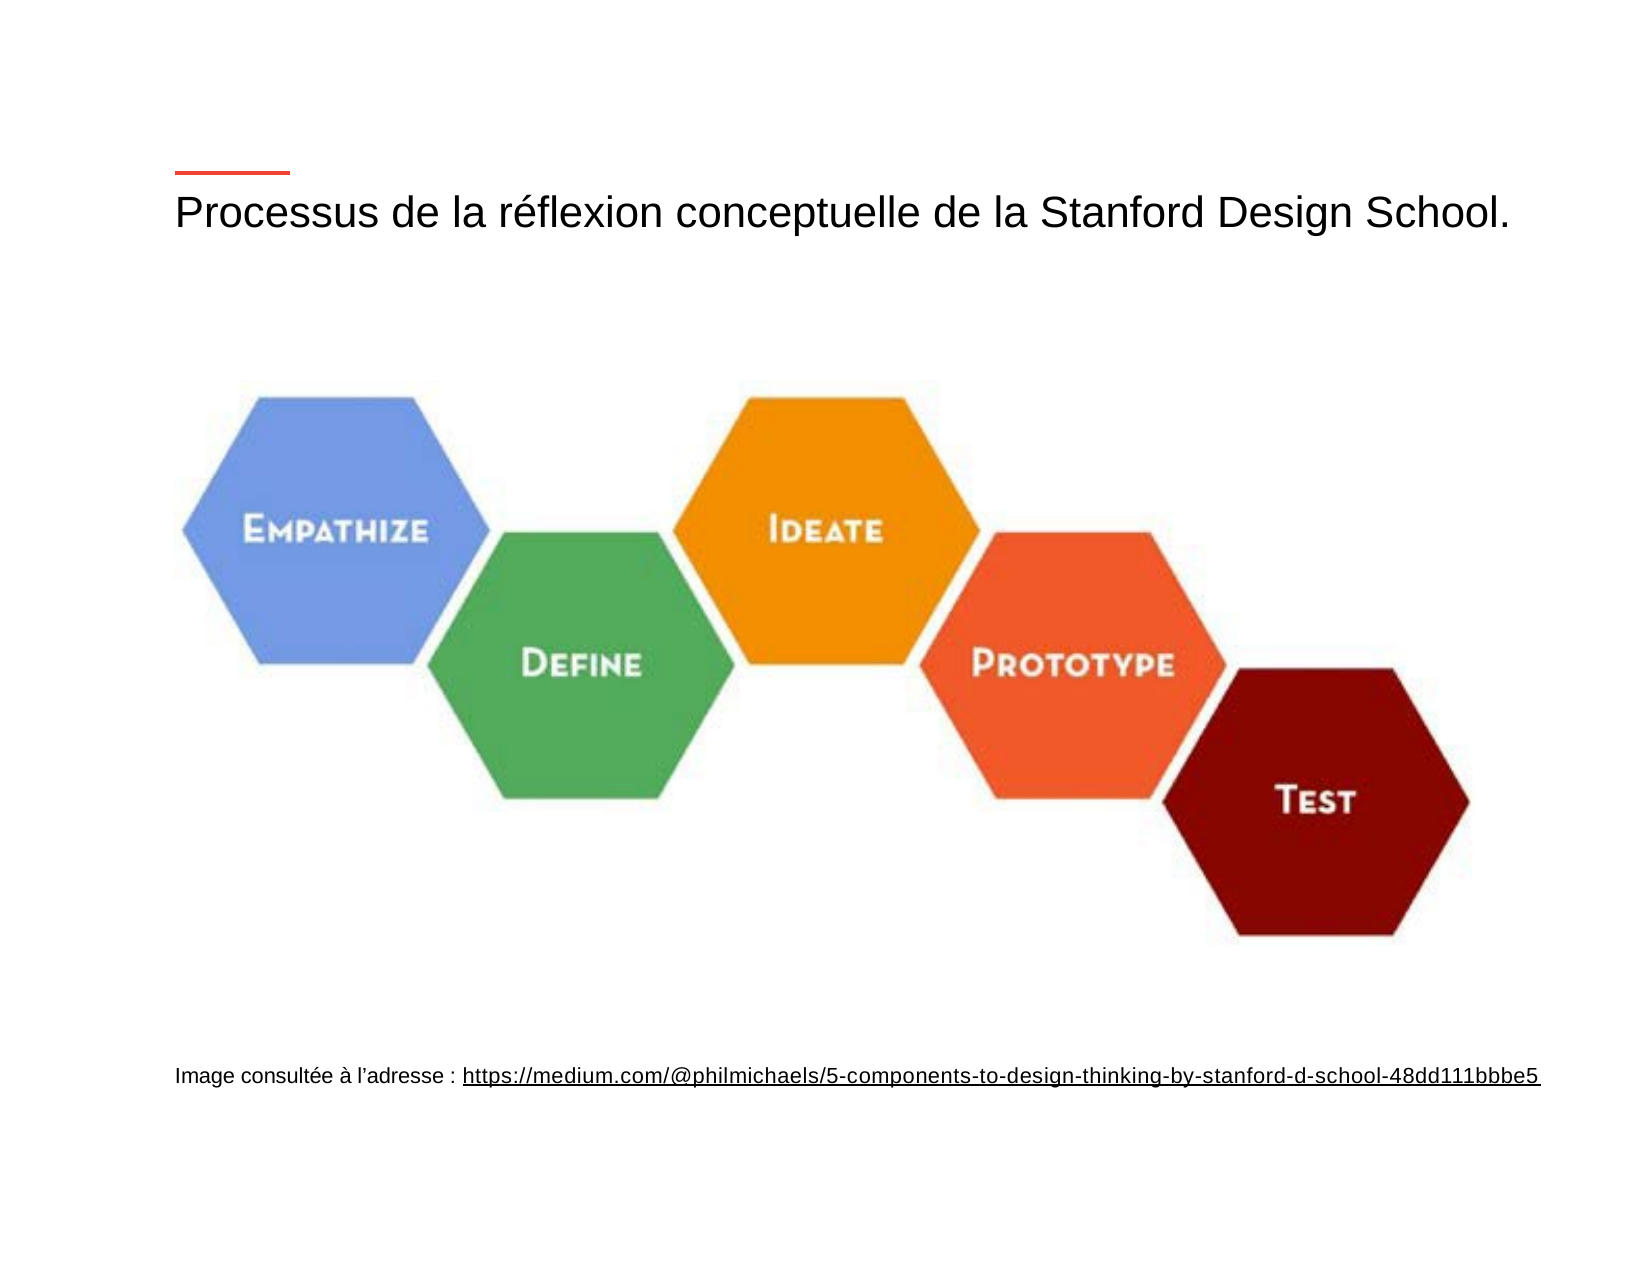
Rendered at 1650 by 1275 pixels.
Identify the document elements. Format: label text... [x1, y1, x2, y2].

title Processus de la réflexion conceptuelle de la Stanford Design School. [172, 184, 1588, 397]
text_box Image consultée à l’adresse : https://medium.com/@philmichaels/5-components-to-design-thinking-by-stanford-d-school-48dd111bbbe5 [172, 1061, 1600, 1088]
text_box [173, 397, 1477, 959]
